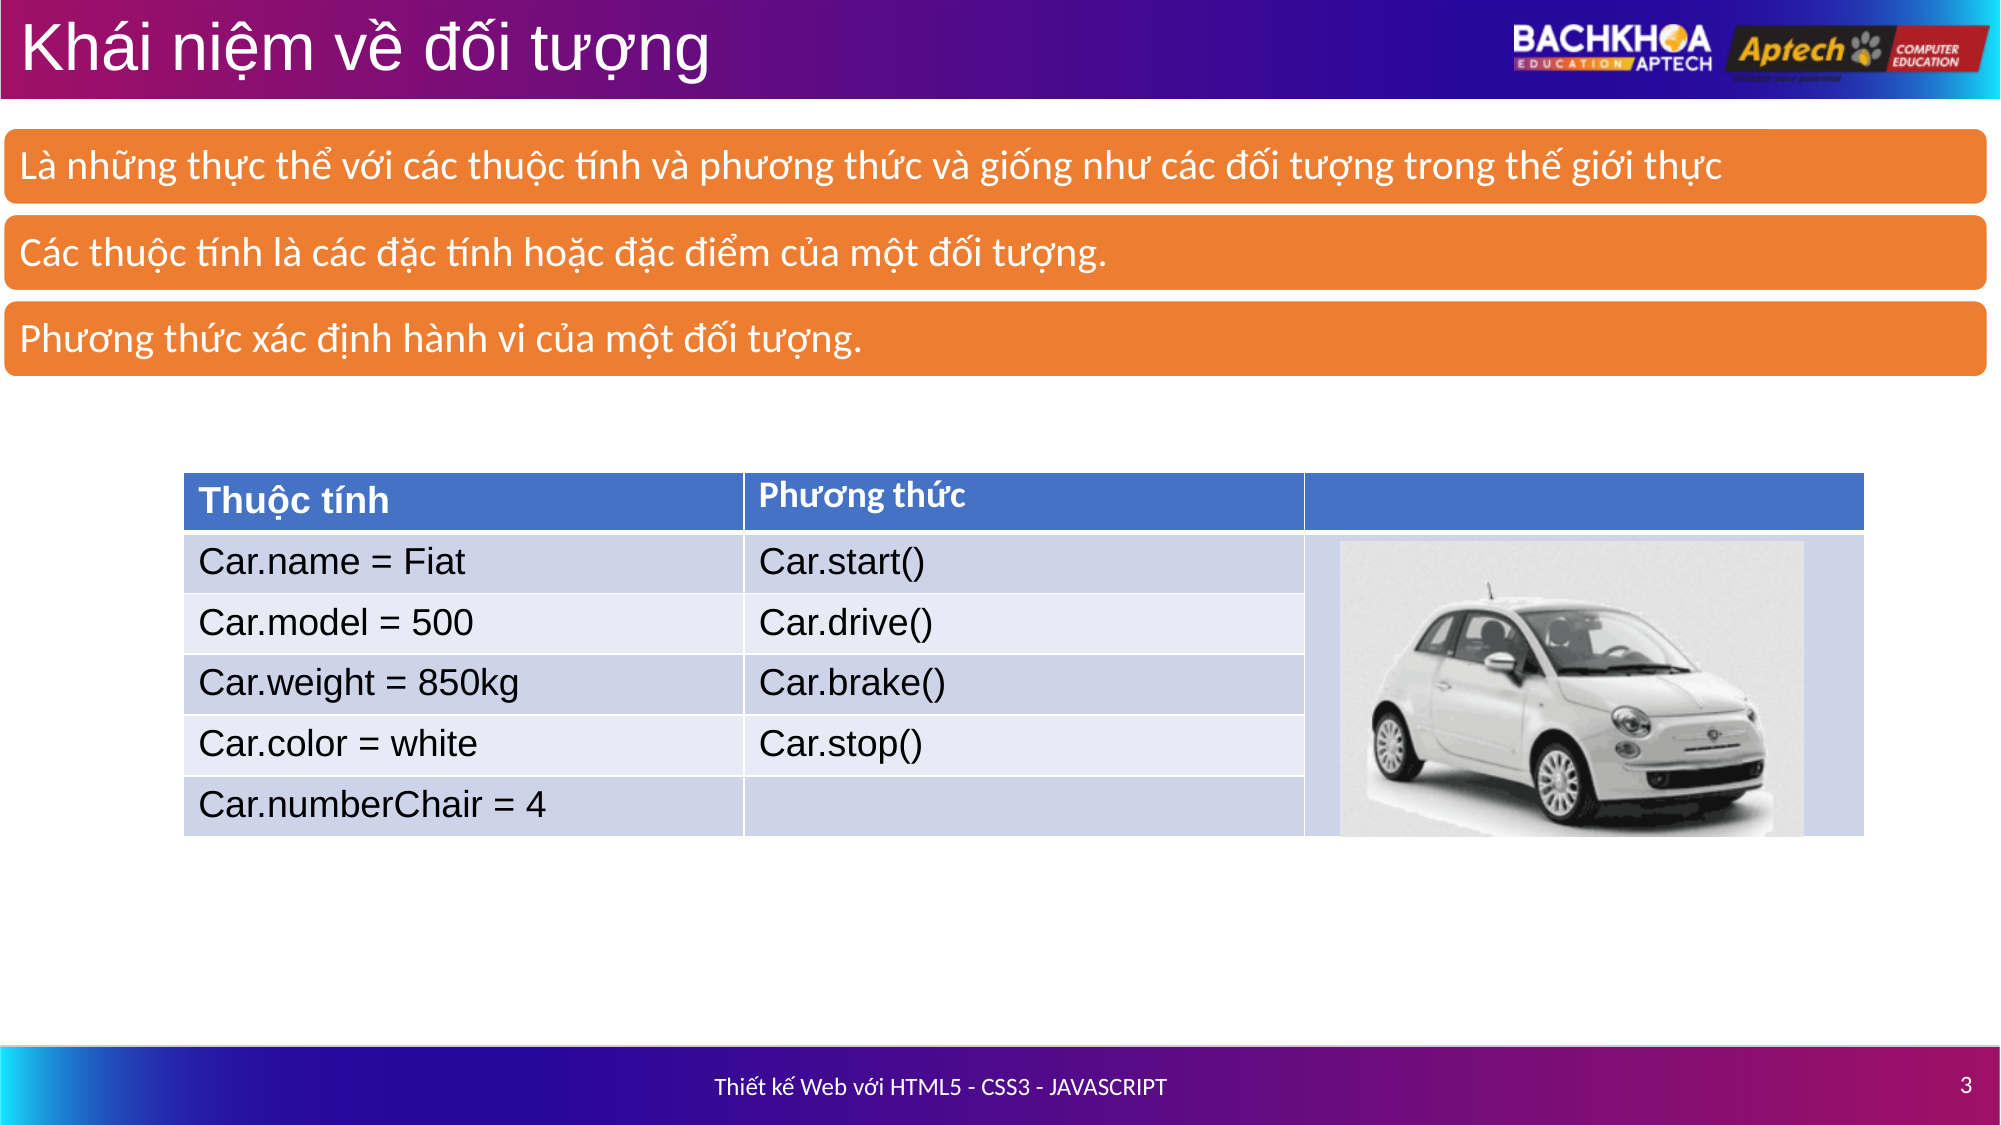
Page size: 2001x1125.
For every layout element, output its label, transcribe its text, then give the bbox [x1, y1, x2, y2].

footer Thiết kế Web với HTML5 - CSS3 - JAVASCRIPT [17, 1055, 1865, 1116]
picture [0, 1045, 2000, 1125]
table_header Phương thức [745, 473, 1304, 530]
picture [0, 0, 2001, 99]
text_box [3, 127, 1988, 378]
table_cell Car.drive() [745, 594, 1304, 653]
table_cell Car.name = Fiat [184, 535, 743, 593]
table_header Thuộc tính [184, 473, 743, 530]
table_header [1305, 473, 1864, 530]
slide_number ‹#› [1877, 1053, 1988, 1114]
table_cell Car.numberChair = 4 [184, 777, 743, 836]
table_cell [745, 777, 1304, 836]
table_cell Car.weight = 850kg [184, 655, 743, 714]
picture [1339, 540, 1804, 838]
table_cell Car.color = white [184, 716, 743, 775]
table_cell Car.brake() [745, 655, 1304, 714]
table_cell Car.start() [745, 535, 1304, 593]
table_cell [1305, 535, 1864, 836]
title Khái niệm về đối tượng [4, 5, 1990, 93]
table_cell Car.stop() [745, 716, 1304, 775]
table_cell Car.model = 500 [184, 594, 743, 653]
